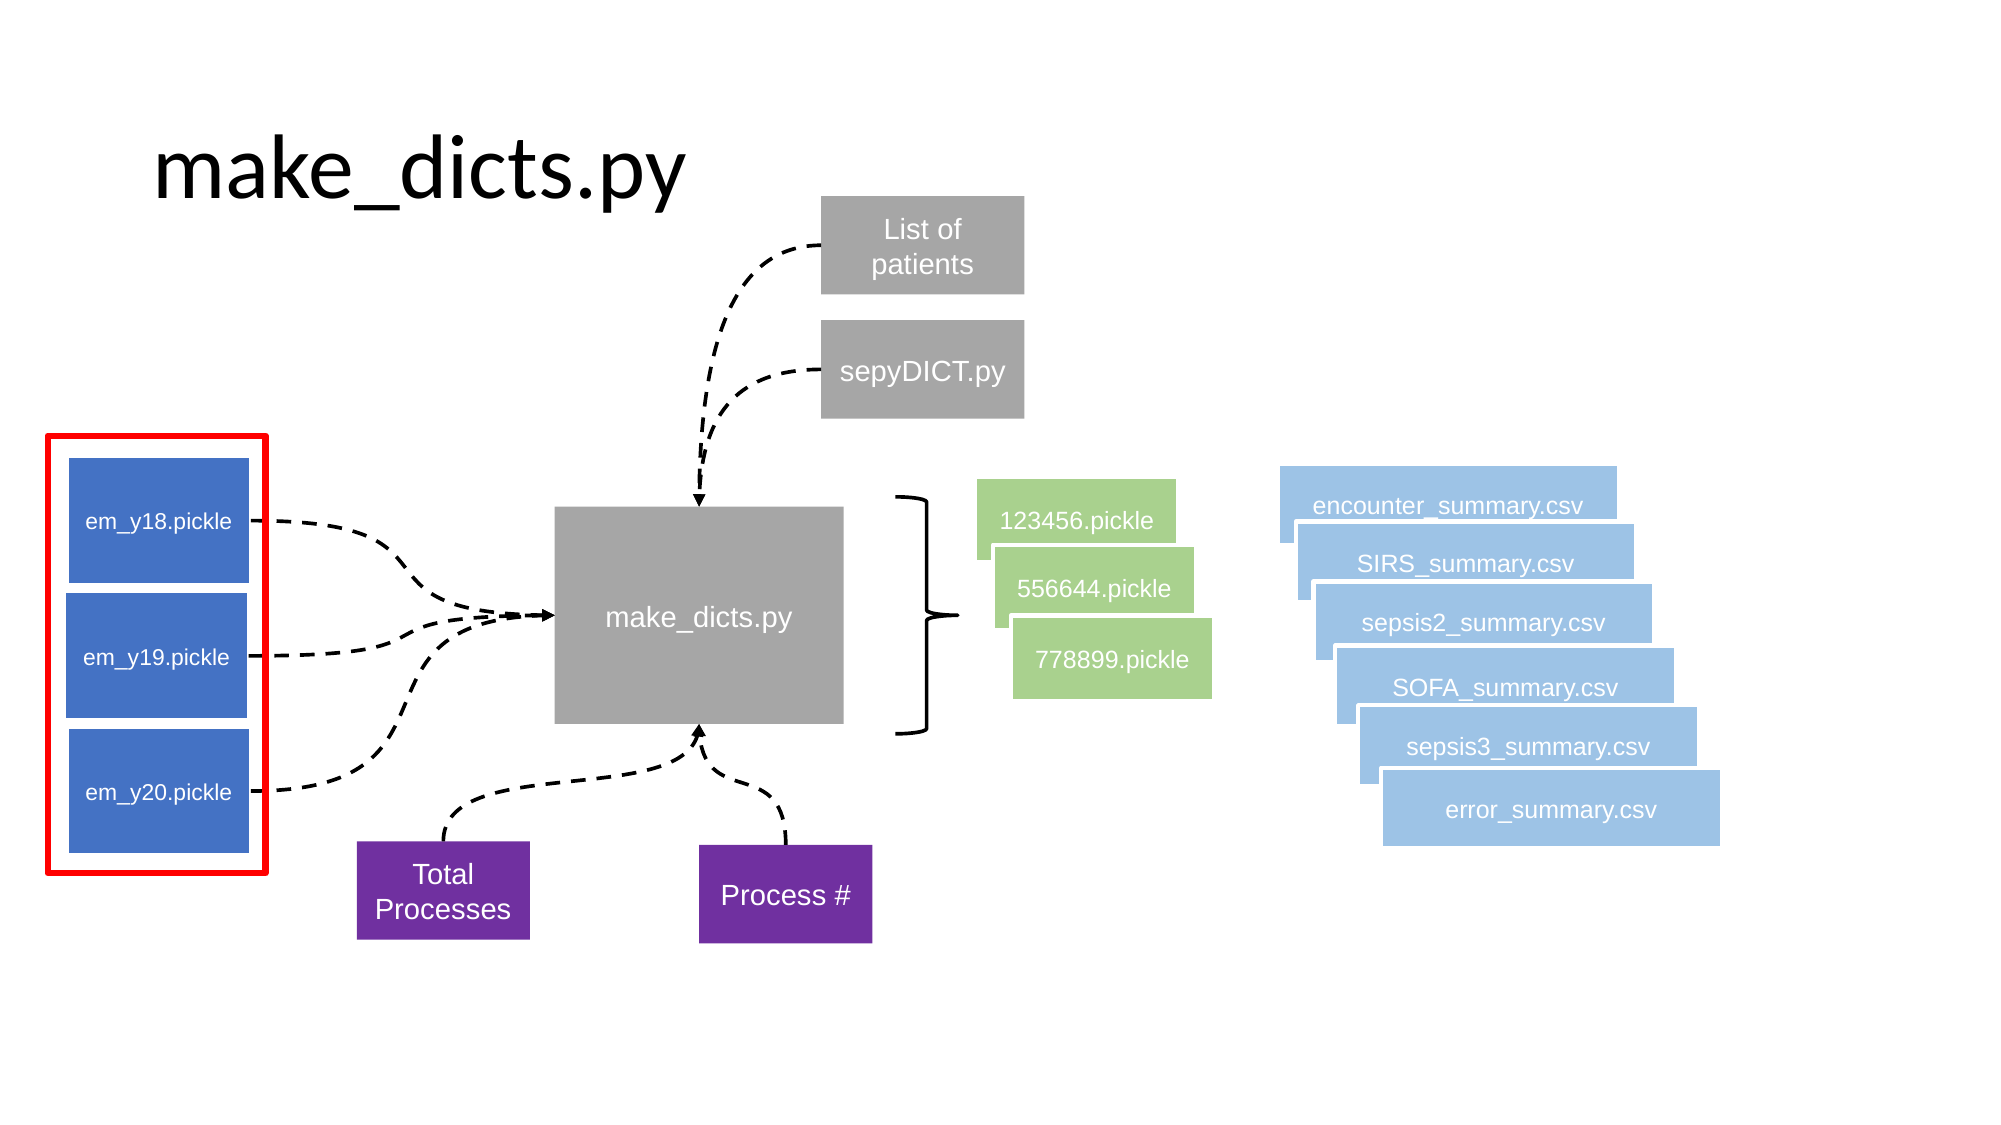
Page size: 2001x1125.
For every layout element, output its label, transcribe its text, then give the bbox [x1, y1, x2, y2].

text_box SIRS_summary.csv [1294, 519, 1638, 605]
text_box Process # [697, 843, 874, 945]
text_box sepsis3_summary.csv [1356, 703, 1701, 788]
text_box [512, 654, 631, 911]
text_box Total Processes [355, 839, 532, 942]
text_box error_summary.csv [1379, 766, 1724, 851]
text_box sepsis2_summary.csv [1311, 579, 1656, 664]
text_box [681, 740, 804, 829]
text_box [698, 244, 822, 507]
text_box [46, 434, 268, 875]
text_box List of patients [819, 194, 1026, 297]
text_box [250, 615, 555, 792]
text_box encounter_summary.csv [1276, 462, 1621, 547]
text_box sepyDICT.py [827, 318, 1026, 421]
text_box 123456.pickle [973, 475, 1181, 564]
text_box make_dicts.py [552, 504, 846, 726]
text_box SOFA_summary.csv [1333, 643, 1678, 728]
text_box 556644.pickle [991, 543, 1198, 632]
text_box 778899.pickle [1009, 613, 1216, 703]
text_box [895, 496, 959, 735]
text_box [250, 520, 555, 613]
title make_dicts.py [137, 59, 1025, 278]
